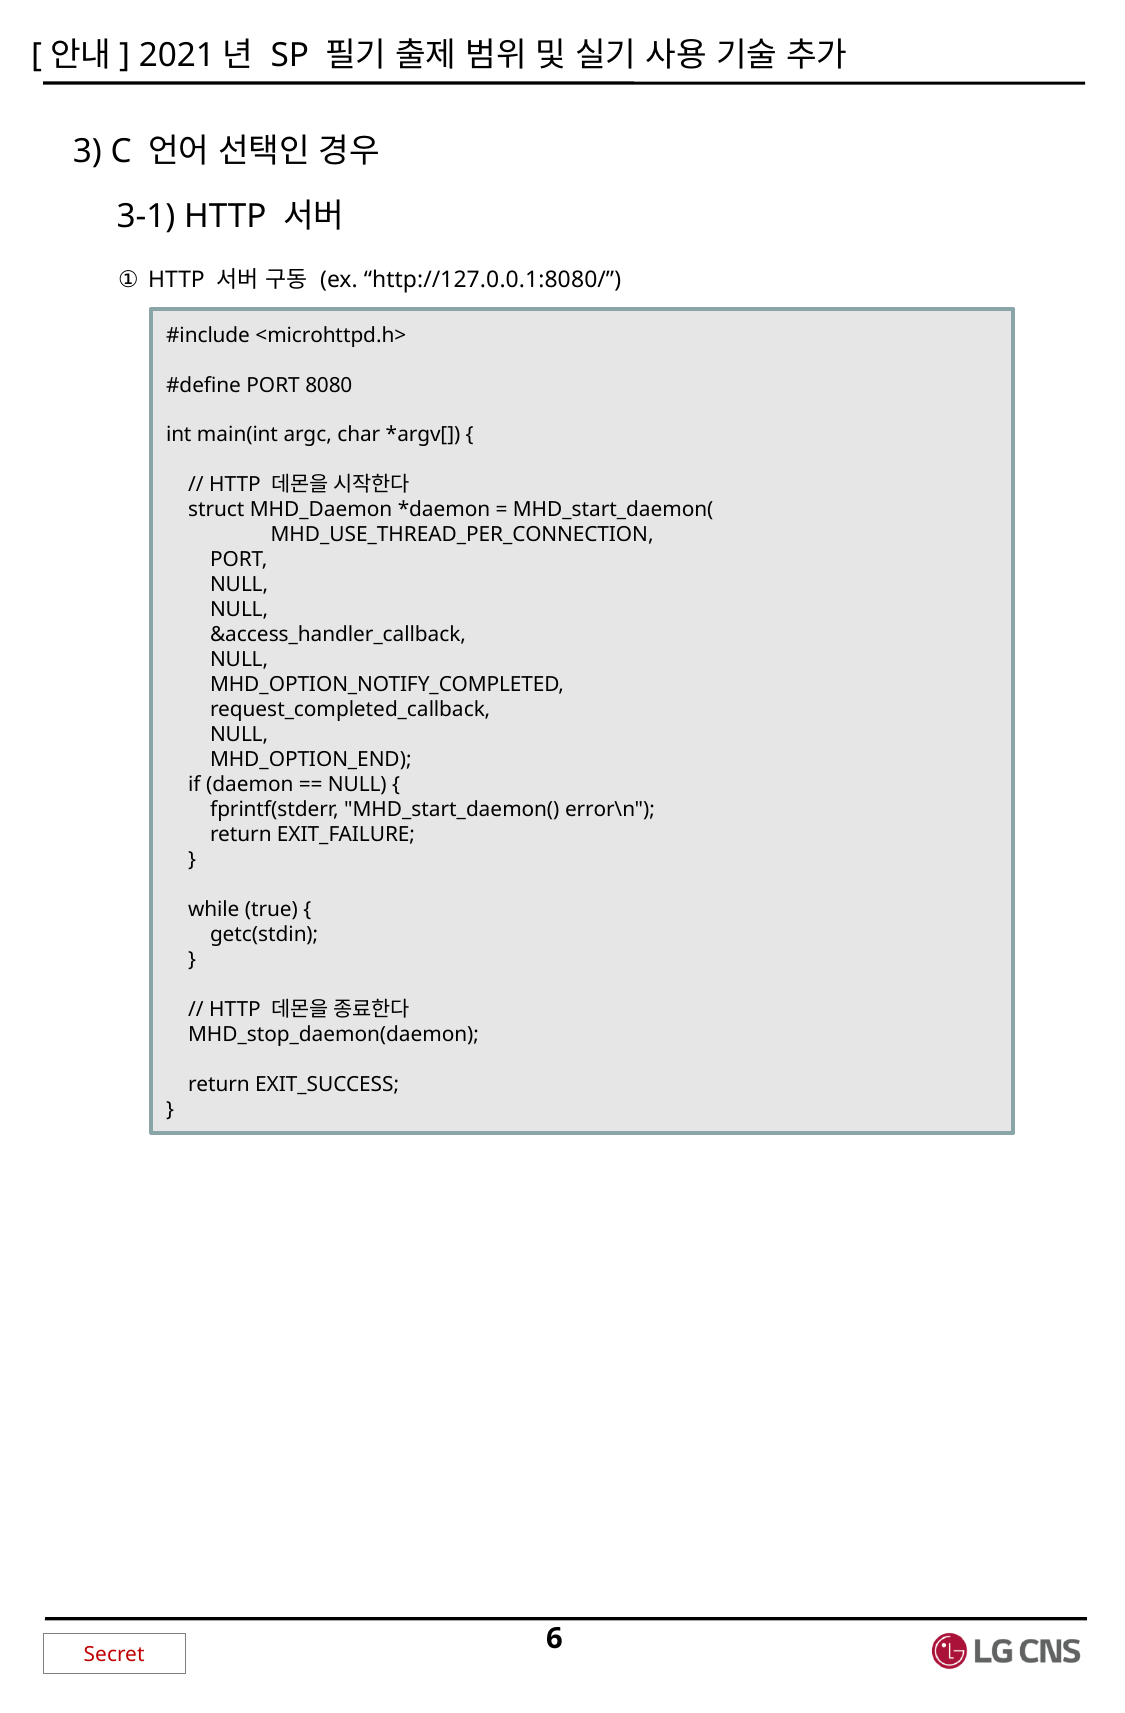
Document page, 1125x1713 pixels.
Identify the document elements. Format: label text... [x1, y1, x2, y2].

text_box HTTP 서버 구동 (ex. “http://127.0.0.1:8080/”) [103, 244, 1065, 300]
text_box 3) C 언어 선택인 경우 3-1) HTTP 서버 [58, 121, 1014, 242]
text_box #include <microhttpd.h> #define PORT 8080 int main(int argc, char *argv[]) { // HTTP 데몬을 시작한다 struct MHD_Daemon *daemon = MHD_start_daemon( MHD_USE_THREAD_PER_CONNECTION, PORT, NULL, NULL, &access_handler_callback, NULL, MHD_OPTION_NOTIFY_COMPLETED, request_completed_callback, NULL, MHD_OPTION_END); if (daemon == NULL) { fprintf(stderr, "MHD_start_daemon() error\n"); return EXIT_FAILURE; } while (true) { getc(stdin); } // HTTP 데몬을 종료한다 MHD_stop_daemon(daemon); return EXIT_SUCCESS; } [149, 307, 1015, 1135]
picture [927, 1623, 1086, 1674]
